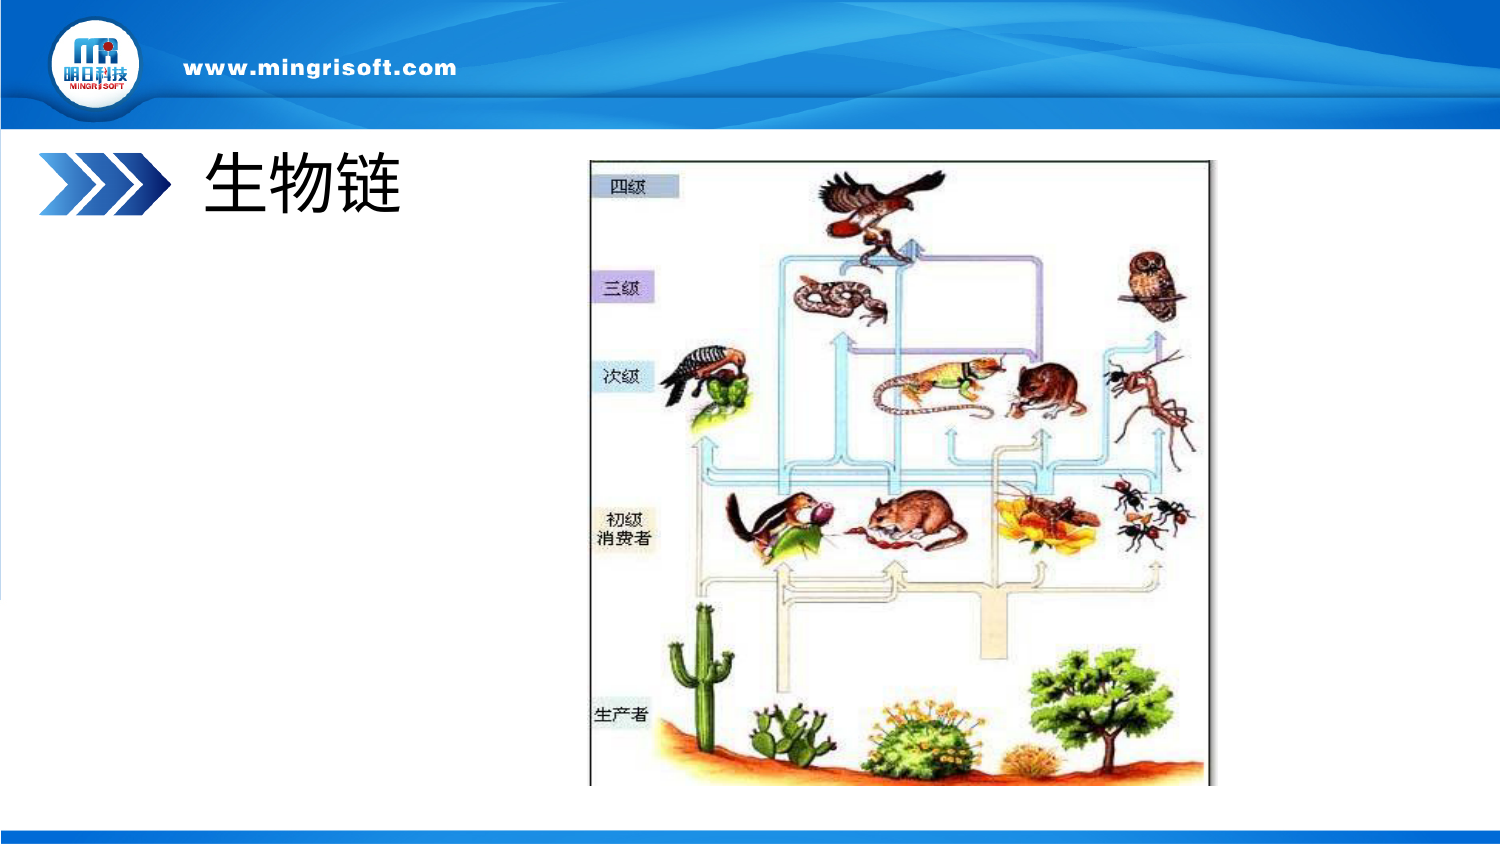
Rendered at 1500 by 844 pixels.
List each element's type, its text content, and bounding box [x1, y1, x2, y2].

text_box 生物链 [187, 134, 588, 235]
picture [0, 0, 1500, 844]
